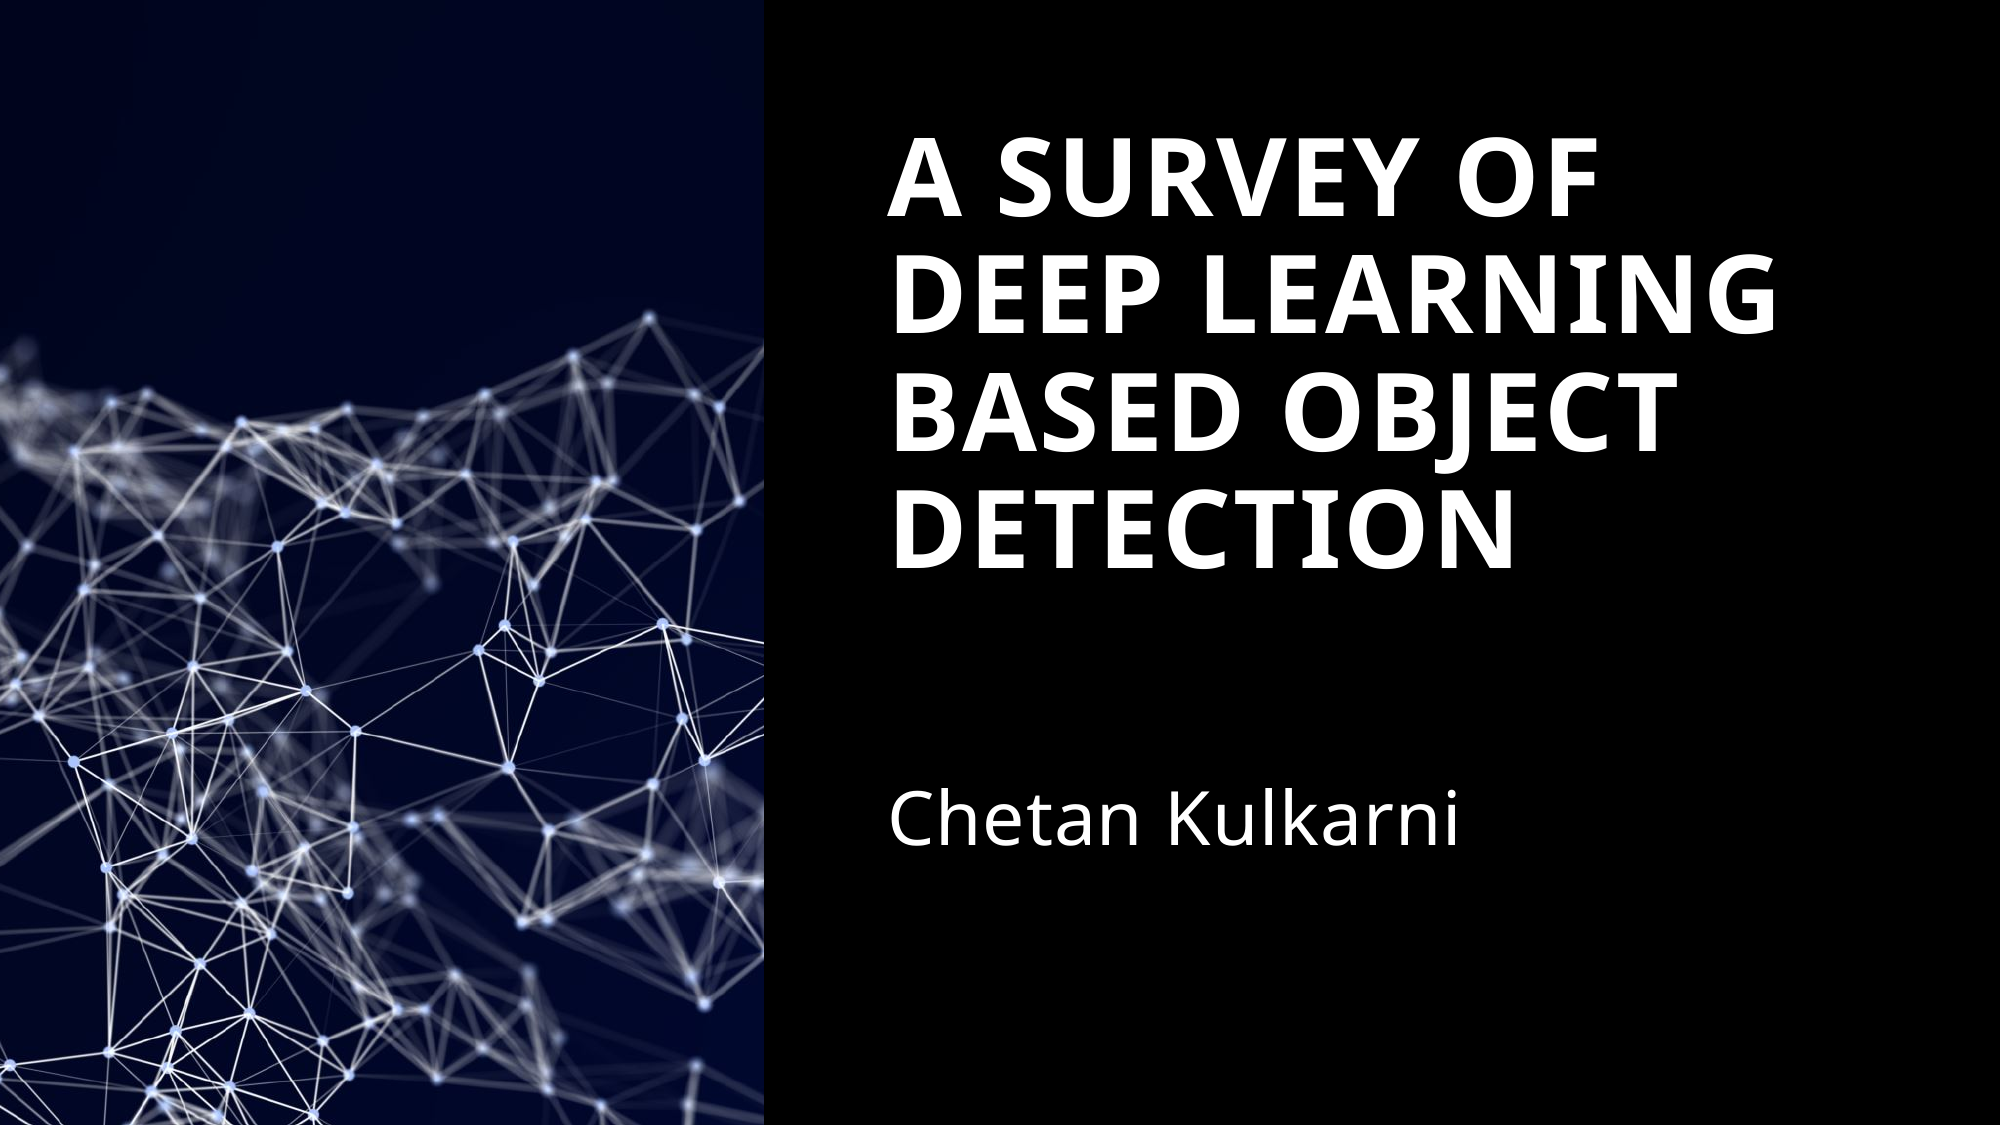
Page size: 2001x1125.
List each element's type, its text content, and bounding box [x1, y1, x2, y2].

picture [0, 0, 764, 1125]
text_box [764, 0, 2000, 1125]
subtitle Chetan Kulkarni [872, 762, 1843, 983]
title A Survey Of Deep Learning based Object detection [872, 104, 1843, 731]
